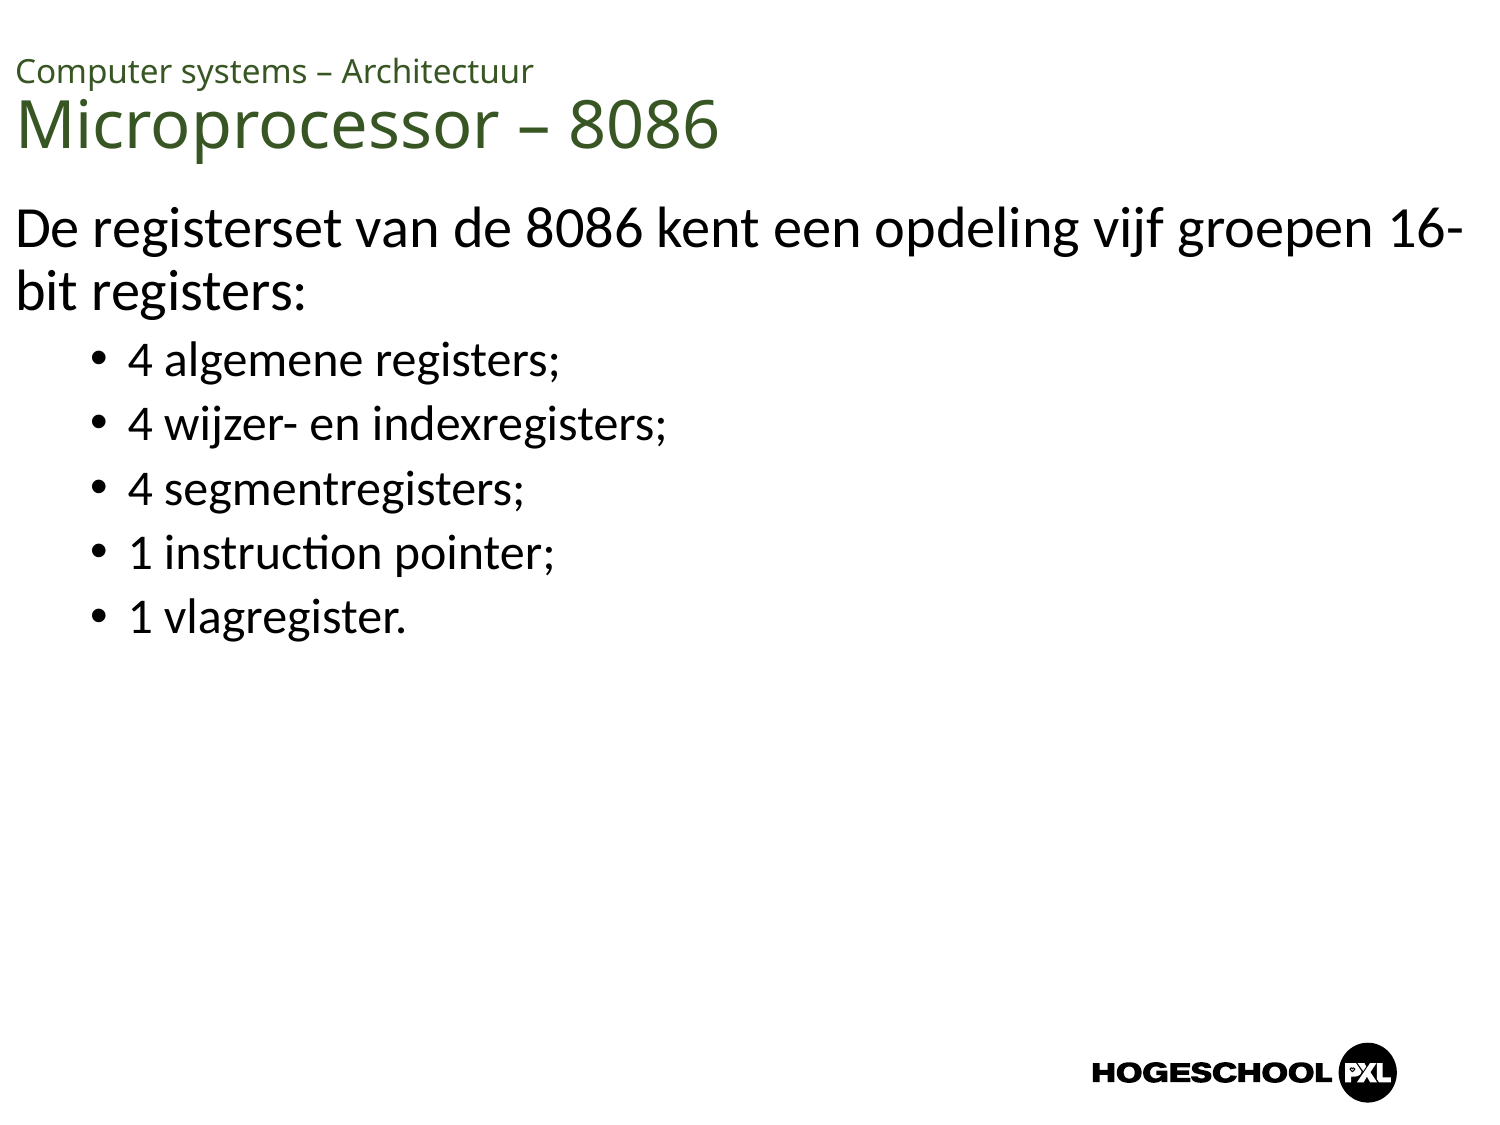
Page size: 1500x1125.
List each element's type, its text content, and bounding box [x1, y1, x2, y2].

text_box Computer systems – Architectuur Microprocessor – 8086 [0, 0, 1500, 218]
list De registerset van de 8086 kent een opdeling vijf groepen 16-bit registers: 4 algemene registers; 4 wijzer- en indexregisters; 4 segmentregisters; 1 instruction pointer; 1 vlagregister. [0, 218, 1500, 904]
